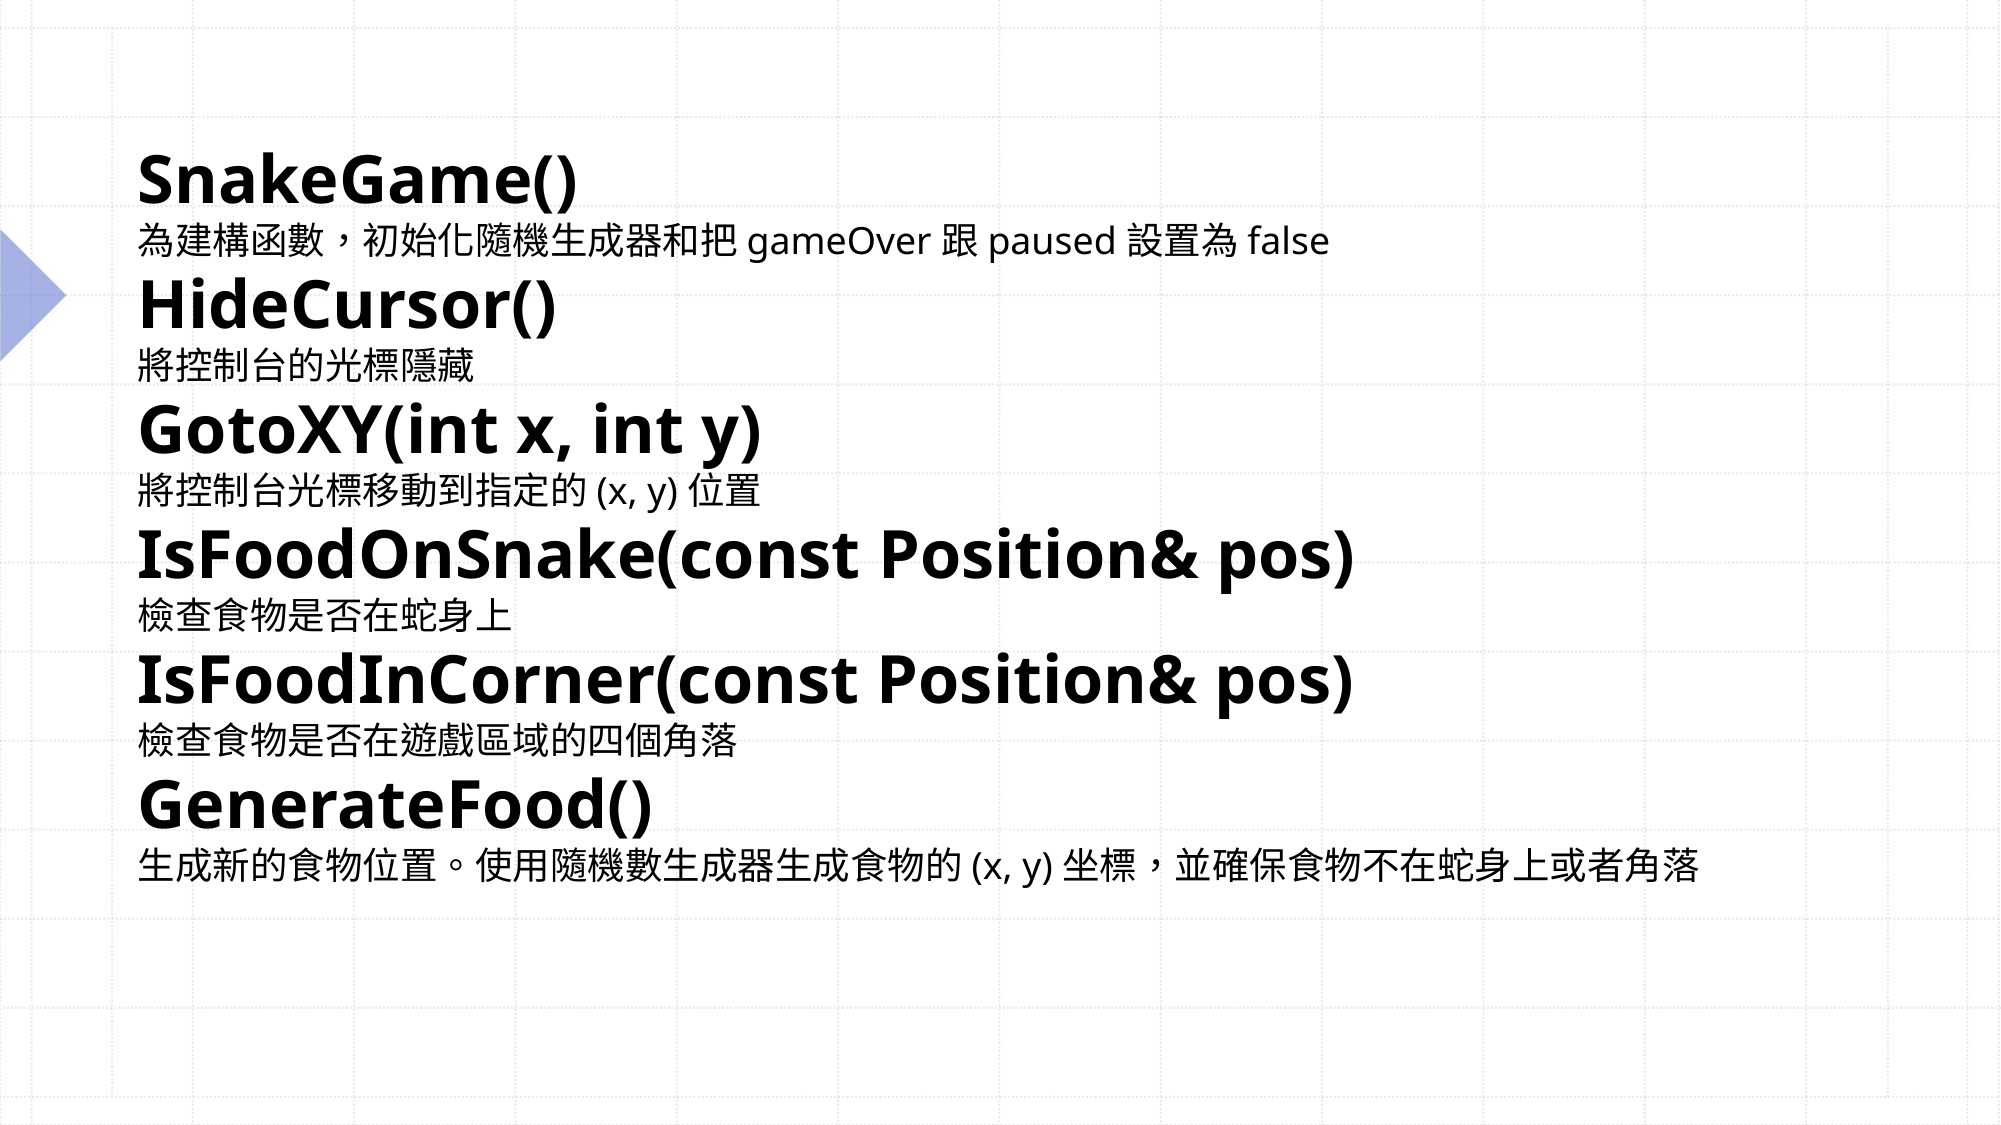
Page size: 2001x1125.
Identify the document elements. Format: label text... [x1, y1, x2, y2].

text_box SnakeGame() 為建構函數，初始化隨機生成器和把gameOver跟paused設置為false HideCursor() 將控制台的光標隱藏 GotoXY(int x, int y) 將控制台光標移動到指定的(x, y)位置 IsFoodOnSnake(const Position& pos) 檢查食物是否在蛇身上 IsFoodInCorner(const Position& pos) 檢查食物是否在遊戲區域的四個角落 GenerateFood() 生成新的食物位置。使用隨機數生成器生成食物的(x, y)坐標，並確保食物不在蛇身上或者角落 [123, 129, 1877, 939]
